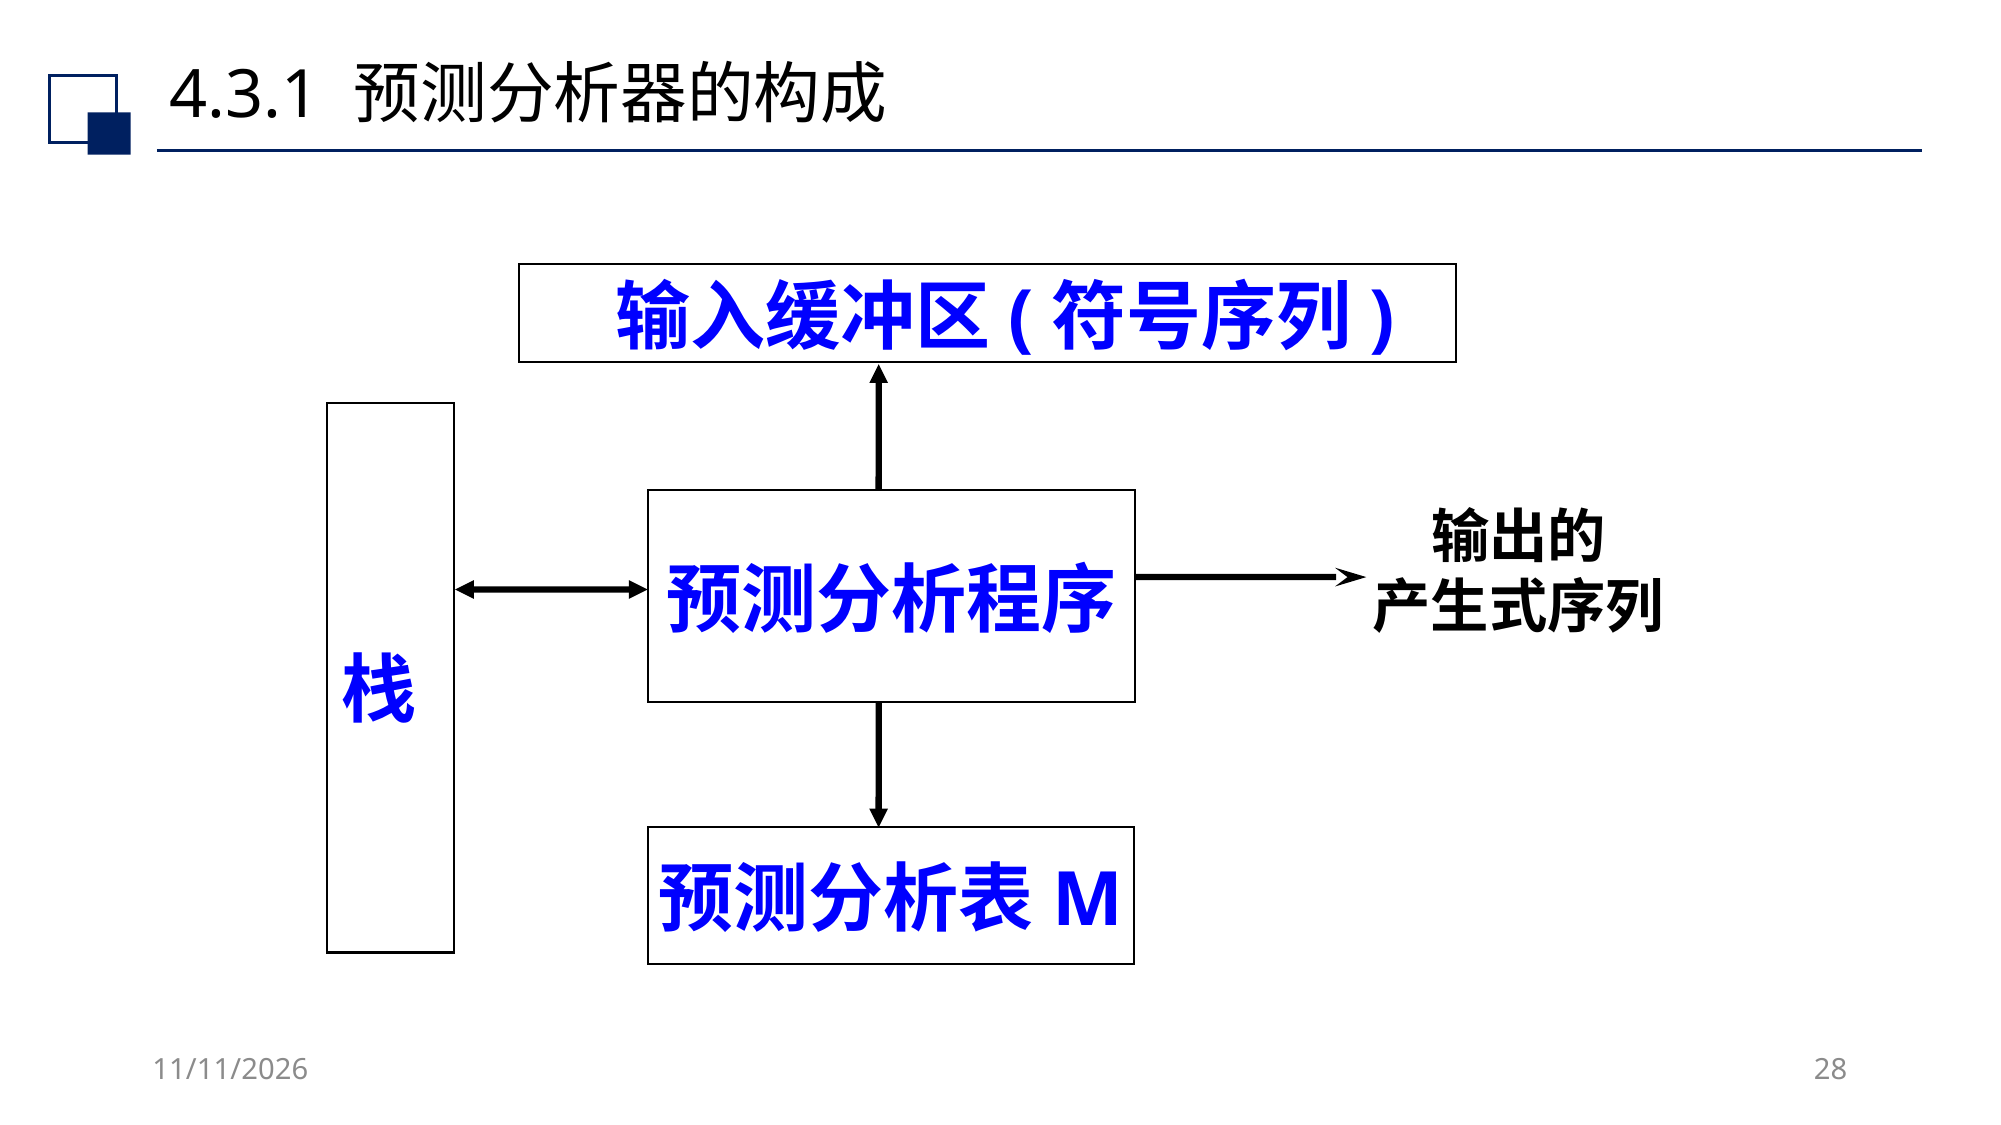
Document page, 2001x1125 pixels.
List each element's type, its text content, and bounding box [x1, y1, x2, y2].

title 4.3.1 预测分析器的构成 [154, 50, 1880, 143]
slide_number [137, 1042, 588, 1103]
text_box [326, 264, 1700, 964]
slide_number 28 [1412, 1042, 1863, 1103]
